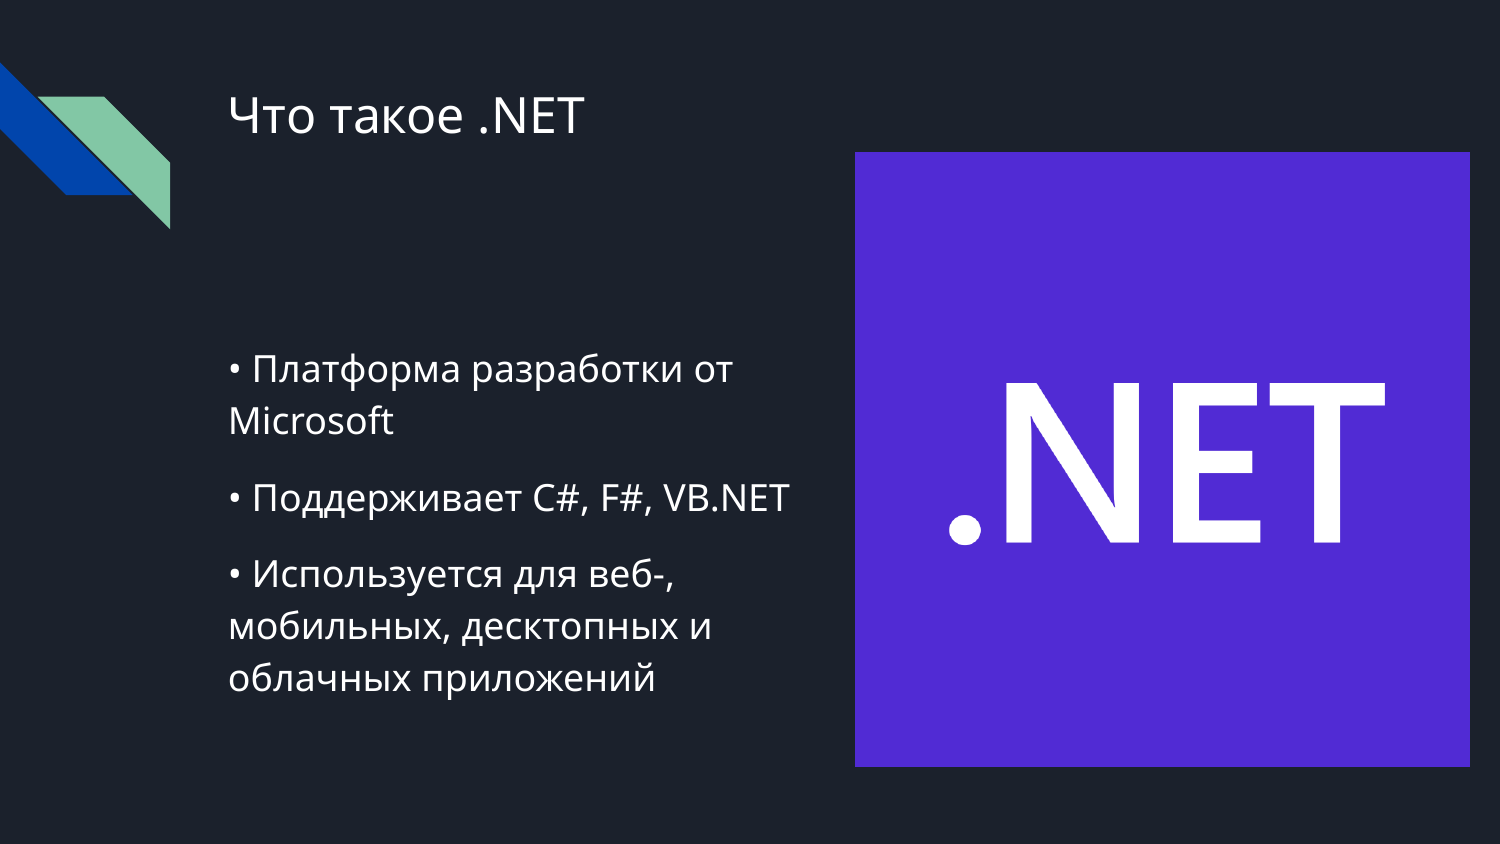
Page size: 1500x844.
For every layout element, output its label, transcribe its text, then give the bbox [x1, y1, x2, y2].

title Что такое .NET [212, 64, 836, 310]
list • Платформа разработки от Microsoft • Поддерживает C#, F#, VB.NET • Используется для веб-, мобильных, десктопных и облачных приложений [212, 323, 836, 720]
picture [854, 152, 1470, 767]
